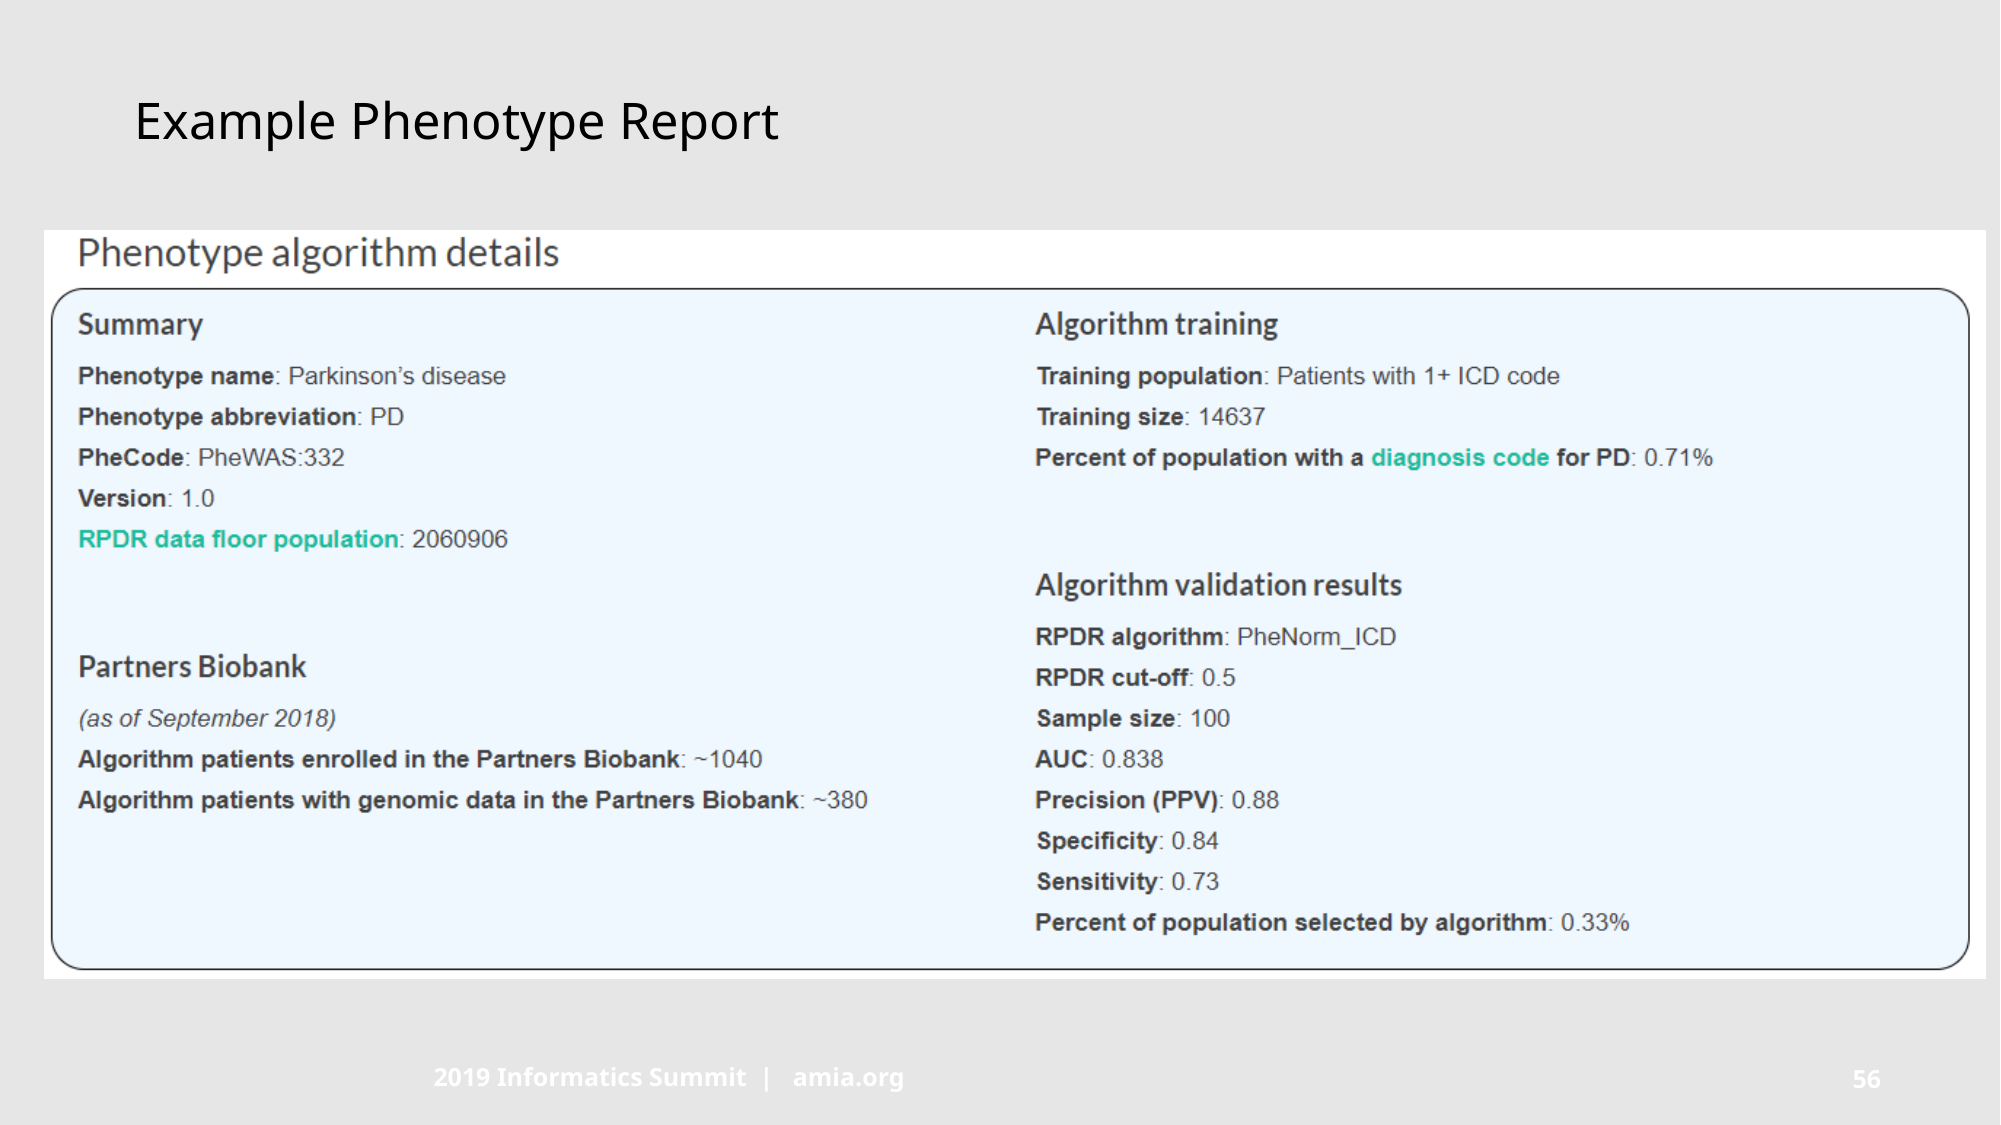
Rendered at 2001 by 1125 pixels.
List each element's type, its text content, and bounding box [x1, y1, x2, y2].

footer 2019 Informatics Summit | amia.org [119, 1065, 1220, 1088]
picture [44, 230, 1986, 979]
slide_number 56 [1464, 1064, 1882, 1096]
title Example Phenotype Report [119, 88, 1604, 159]
